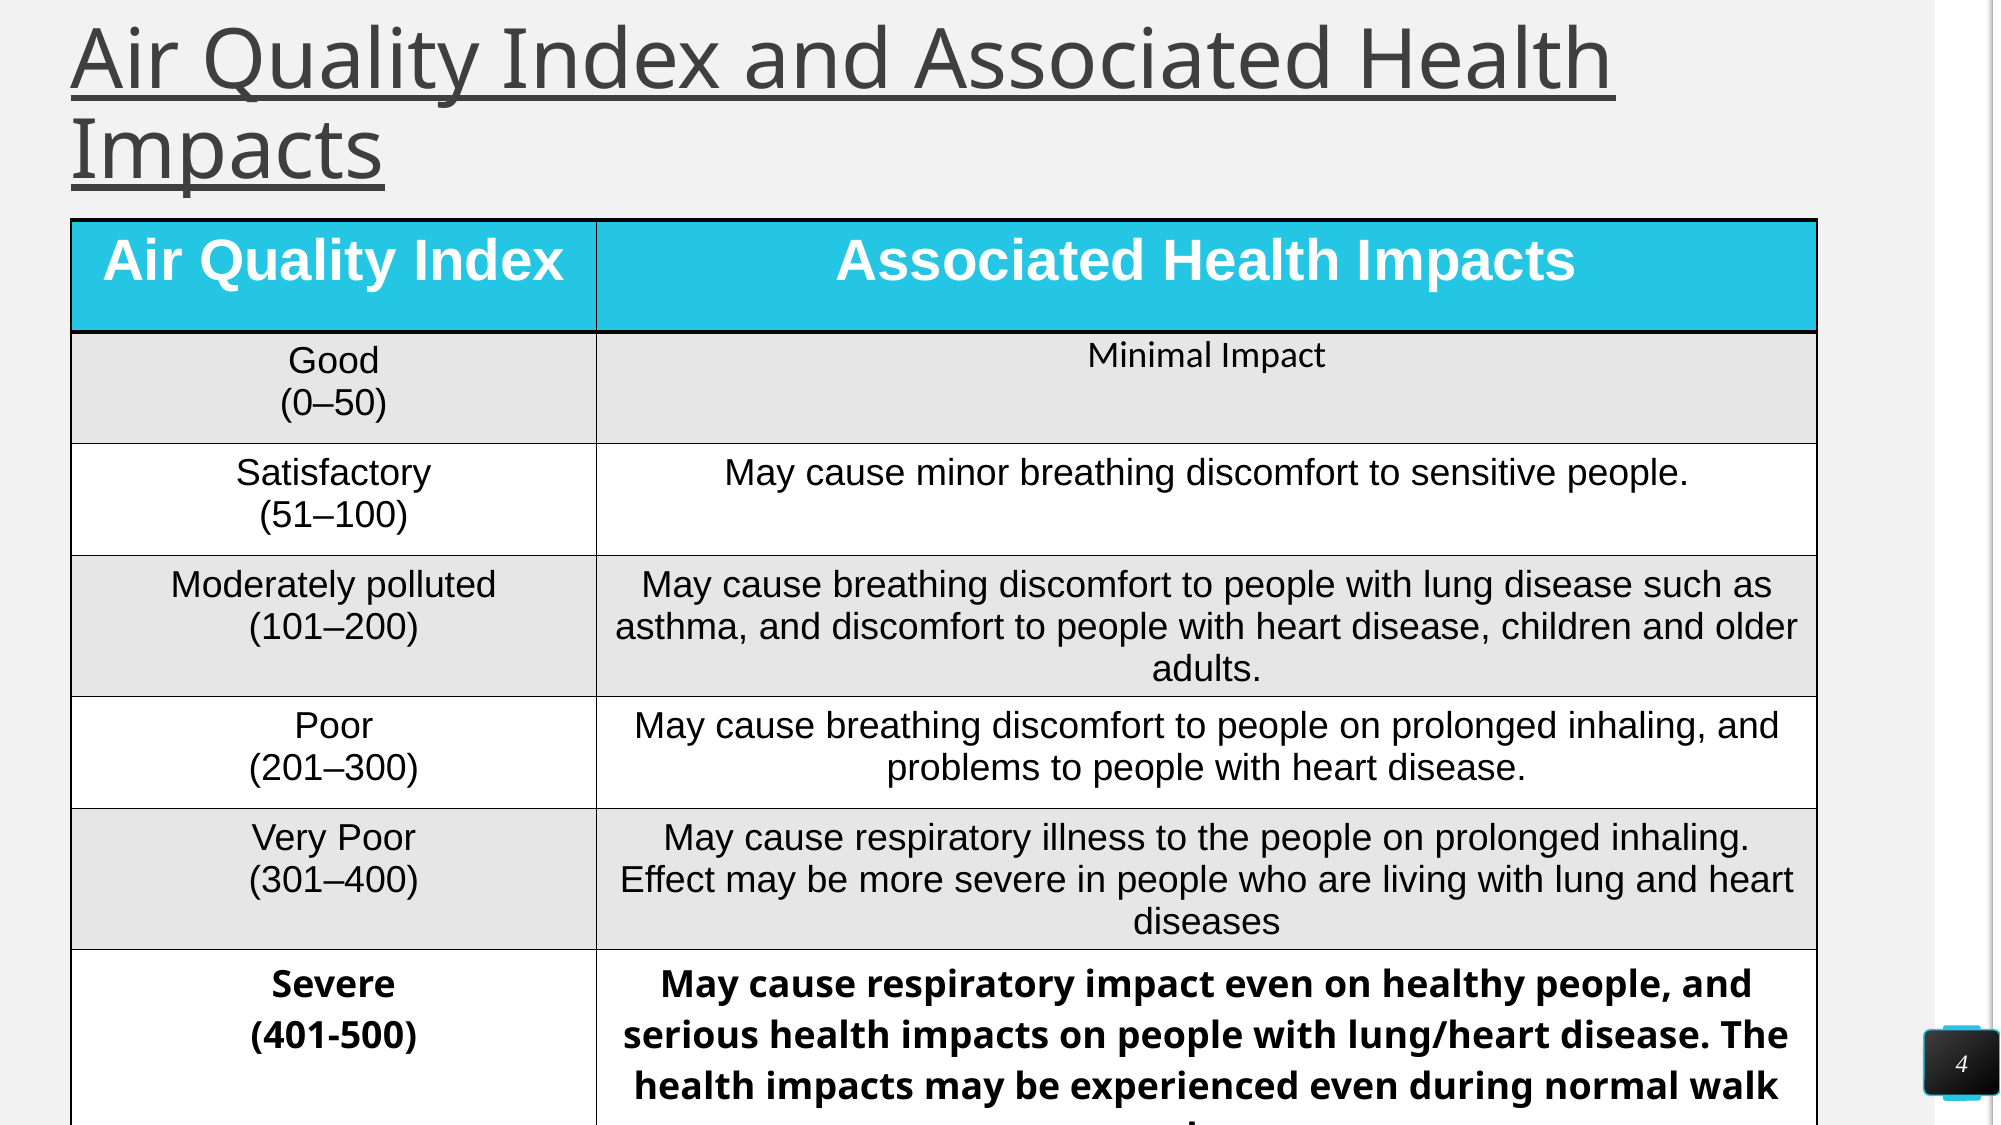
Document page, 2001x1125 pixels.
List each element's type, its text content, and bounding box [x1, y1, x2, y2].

table_cell Satisfactory (51–100) [72, 444, 596, 555]
title Air Quality Index and Associated Health Impacts [70, 70, 1891, 142]
table_cell Minimal Impact [597, 334, 1816, 443]
table_cell Very Poor (301–400) [72, 809, 596, 949]
table_cell Good (0–50) [72, 334, 596, 443]
table_header Associated Health Impacts [597, 222, 1816, 330]
table_cell May cause minor breathing discomfort to sensitive people. [597, 444, 1816, 555]
table_cell Moderately polluted (101–200) [72, 556, 596, 696]
slide_number ‹#› [1922, 1028, 2000, 1097]
table_cell May cause breathing discomfort to people on prolonged inhaling, and problems to people with heart disease. [597, 697, 1816, 808]
table_cell May cause respiratory illness to the people on prolonged inhaling. Effect may be more severe in people who are living with lung and heart diseases [597, 809, 1816, 949]
table_cell Poor (201–300) [72, 697, 596, 808]
table_cell Severe (401-500) [72, 950, 596, 1125]
table_cell May cause respiratory impact even on healthy people, and serious health impacts on people with lung/heart disease. The health impacts may be experienced even during normal walk also. [597, 950, 1816, 1125]
table_cell May cause breathing discomfort to people with lung disease such as asthma, and discomfort to people with heart disease, children and older adults. [597, 556, 1816, 696]
table_header Air Quality Index [72, 222, 596, 330]
